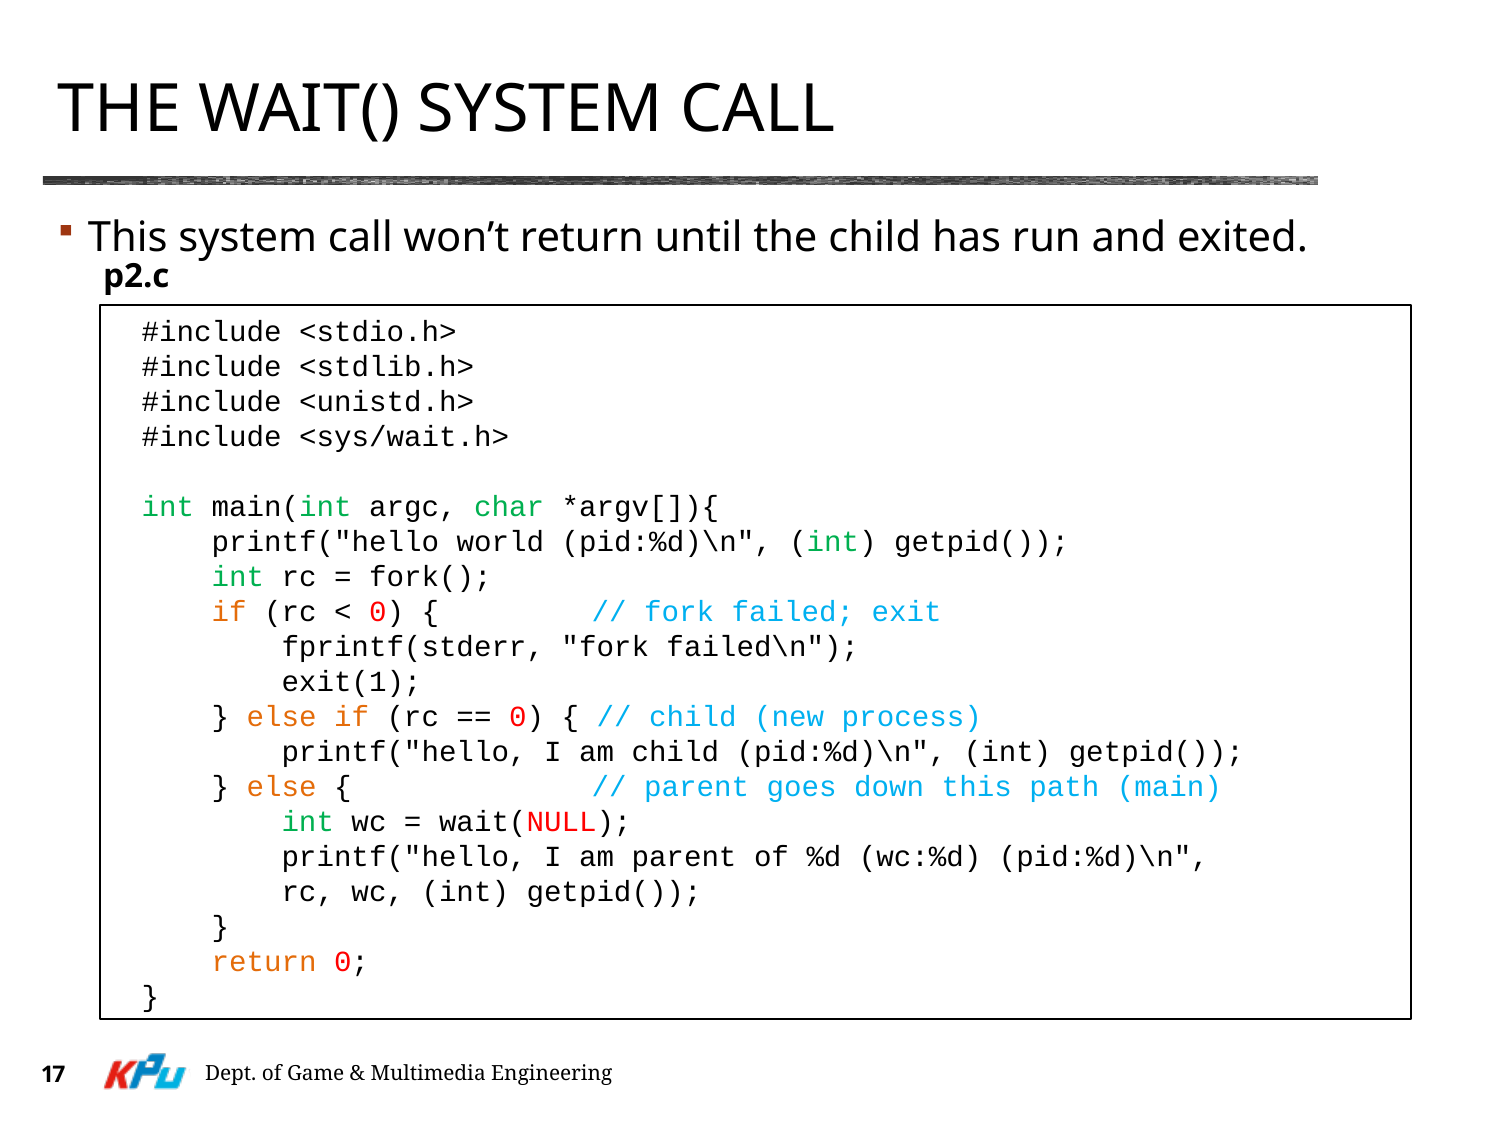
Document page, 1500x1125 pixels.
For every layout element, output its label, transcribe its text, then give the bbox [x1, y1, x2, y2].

footer Dept. of Game & Multimedia Engineering [190, 1042, 879, 1103]
text_box #include <stdio.h> #include <stdlib.h> #include <unistd.h> #include <sys/wait.h> int main(int argc, char *argv[]){ printf("hello world (pid:%d)\n", (int) getpid()); int rc = fork(); if (rc < 0) { // fork failed; exit fprintf(stderr, "fork failed\n"); exit(1); } else if (rc == 0) { // child (new process) printf("hello, I am child (pid:%d)\n", (int) getpid()); } else { // parent goes down this path (main) int wc = wait(NULL); printf("hello, I am parent of %d (wc:%d) (pid:%d)\n", rc, wc, (int) getpid()); } return 0; } [99, 304, 1413, 1021]
title The wait() System Call [42, 39, 1458, 182]
slide_number 17 [13, 1044, 93, 1105]
text_box p2.c [88, 247, 207, 302]
picture [92, 1030, 191, 1120]
list This system call won’t return until the child has run and exited. [42, 207, 1458, 1013]
